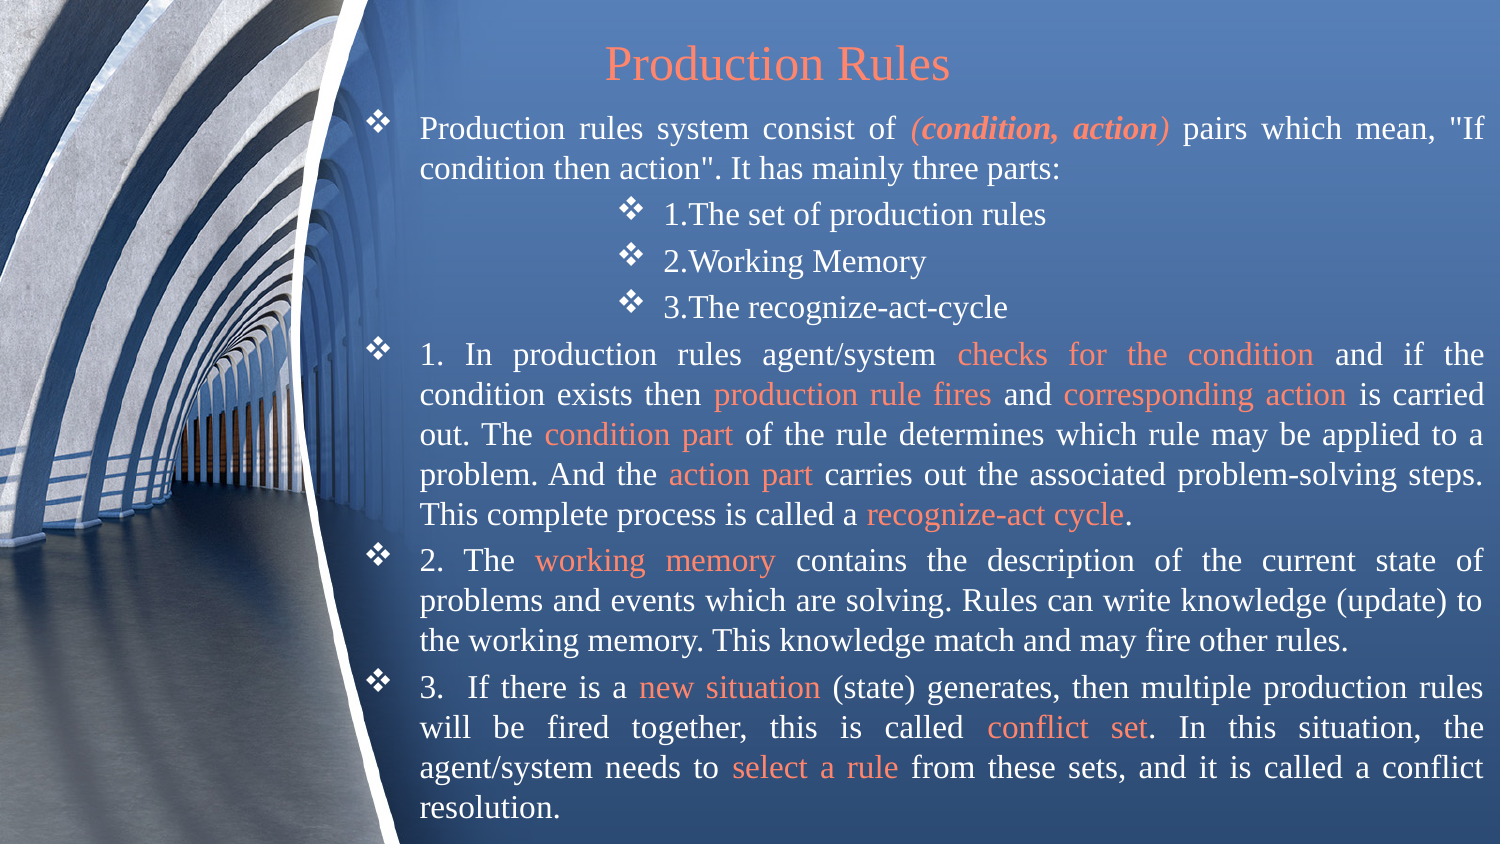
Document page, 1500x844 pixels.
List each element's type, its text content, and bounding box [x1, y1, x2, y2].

text_box Production Rules [589, 22, 979, 98]
picture [0, 0, 1500, 844]
list Production rules system consist of (condition, action) pairs which mean, "If condition then action". It has mainly three parts: 1.The set of production rules 2.Working Memory 3.The recognize-act-cycle 1. In production rules agent/system checks for the condition and if the condition exists then production rule fires and corresponding action is carried out. The condition part of the rule determines which rule may be applied to a problem. And the action part carries out the associated problem-solving steps. This complete process is called a recognize-act cycle. 2. The working memory contains the description of the current state of problems and events which are solving. Rules can write knowledge (update) to the working memory. This knowledge match and may fire other rules. 3. If there is a new situation (state) generates, then multiple production rules will be fired together, this is called conflict set. In this situation, the agent/system needs to select a rule from these sets, and it is called a conflict resolution. [348, 98, 1500, 675]
